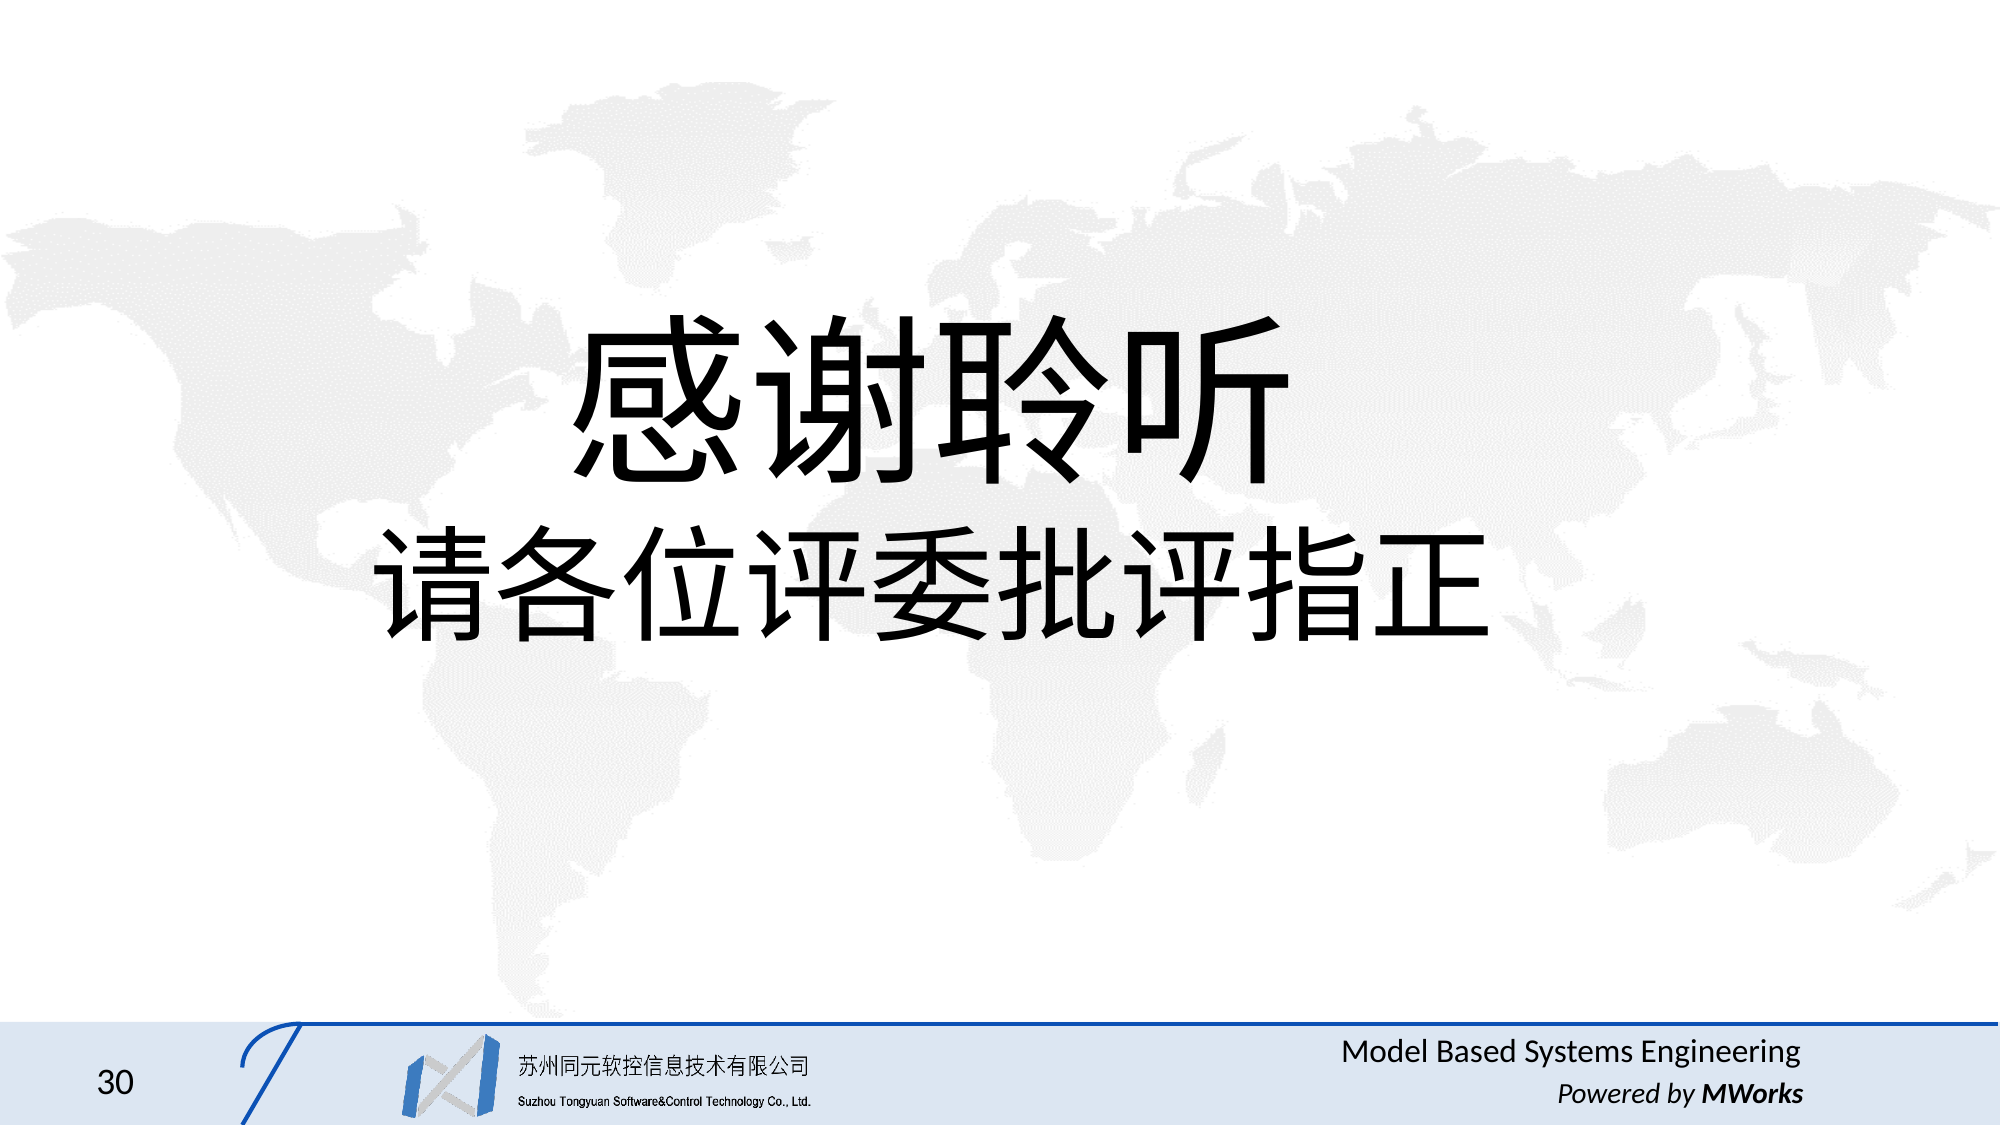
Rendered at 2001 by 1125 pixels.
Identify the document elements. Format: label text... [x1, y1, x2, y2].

picture [0, 82, 2000, 1018]
picture [382, 1034, 823, 1118]
text_box 感谢聆听 请各位评委批评指正 [149, 278, 1714, 664]
